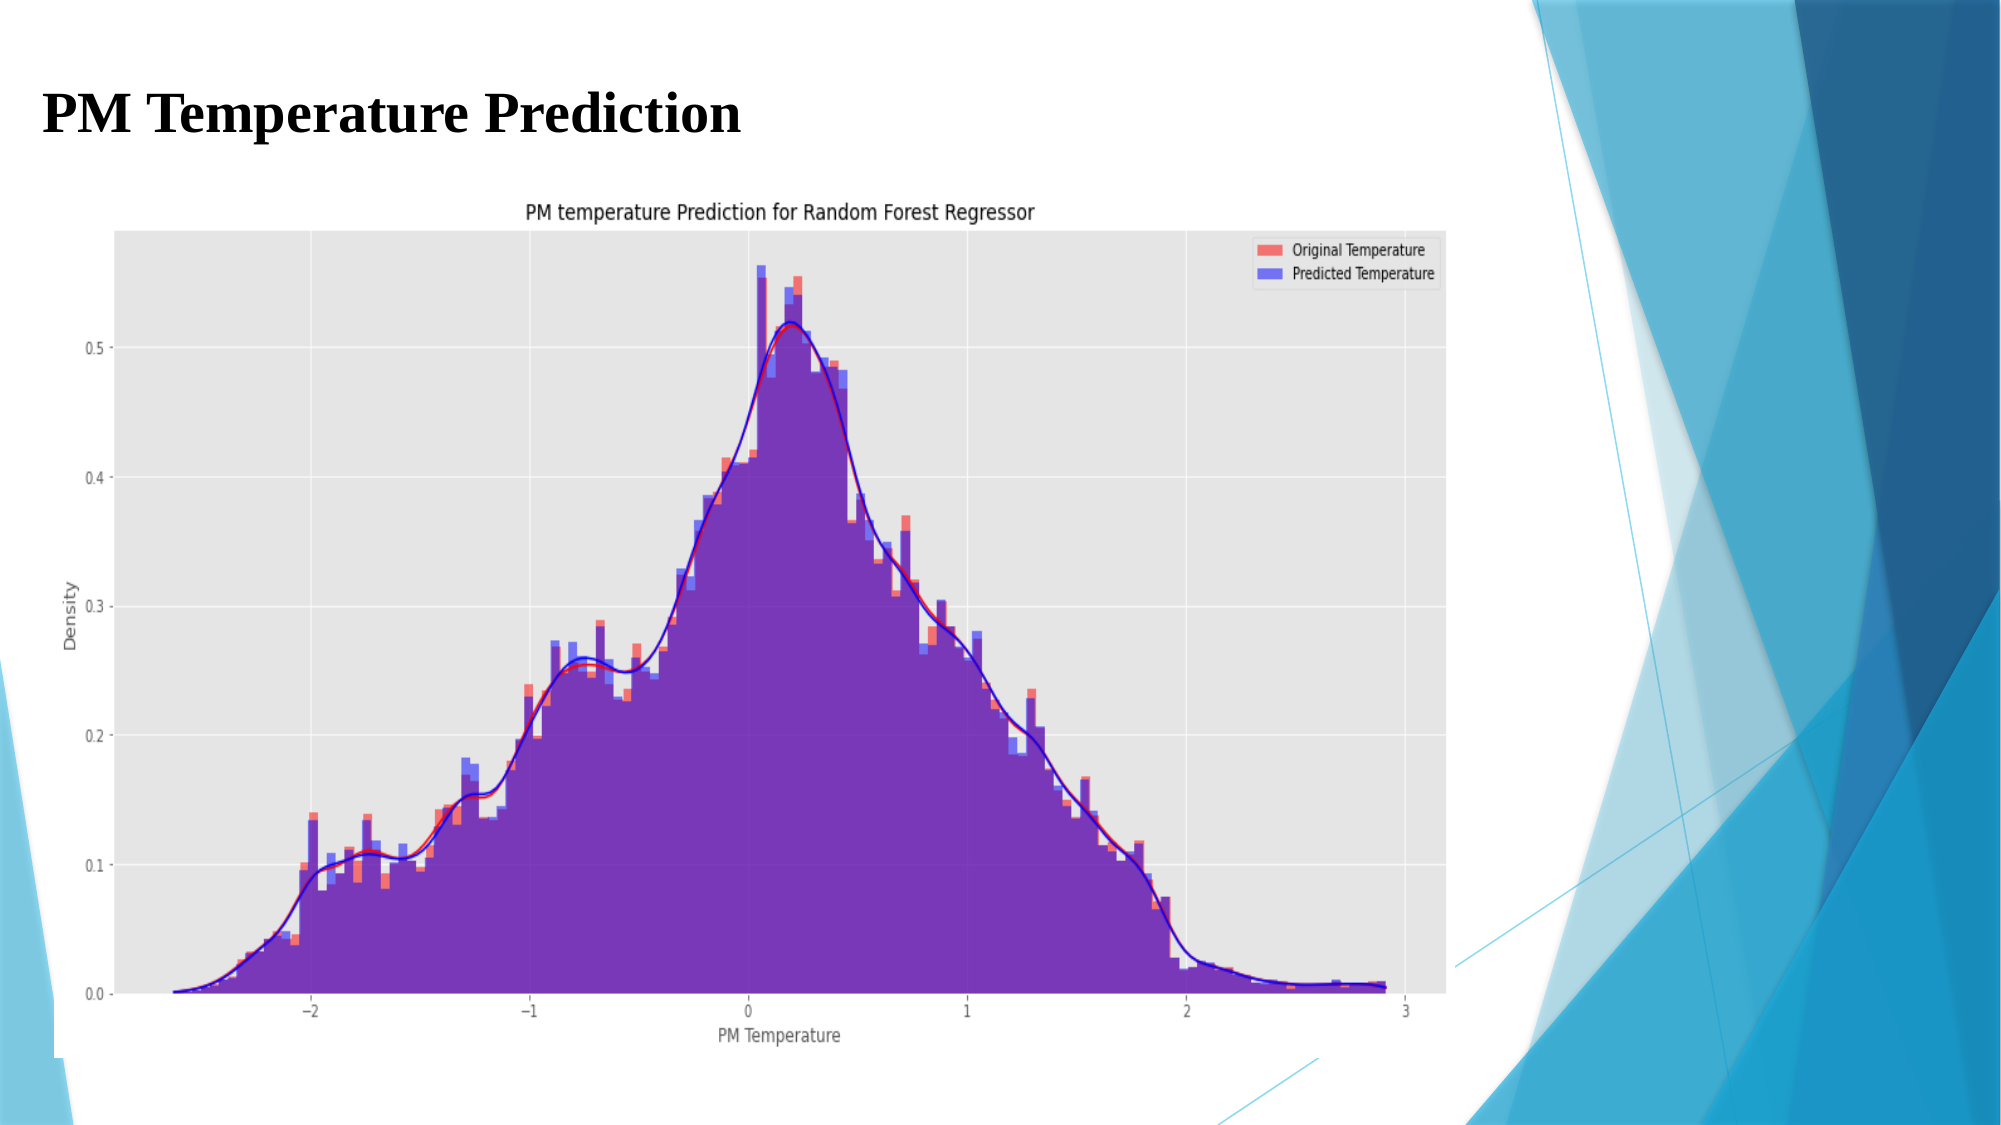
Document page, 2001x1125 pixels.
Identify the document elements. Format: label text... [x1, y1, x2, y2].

text_box PM Temperature Prediction [27, 67, 1258, 152]
picture [54, 191, 1456, 1059]
